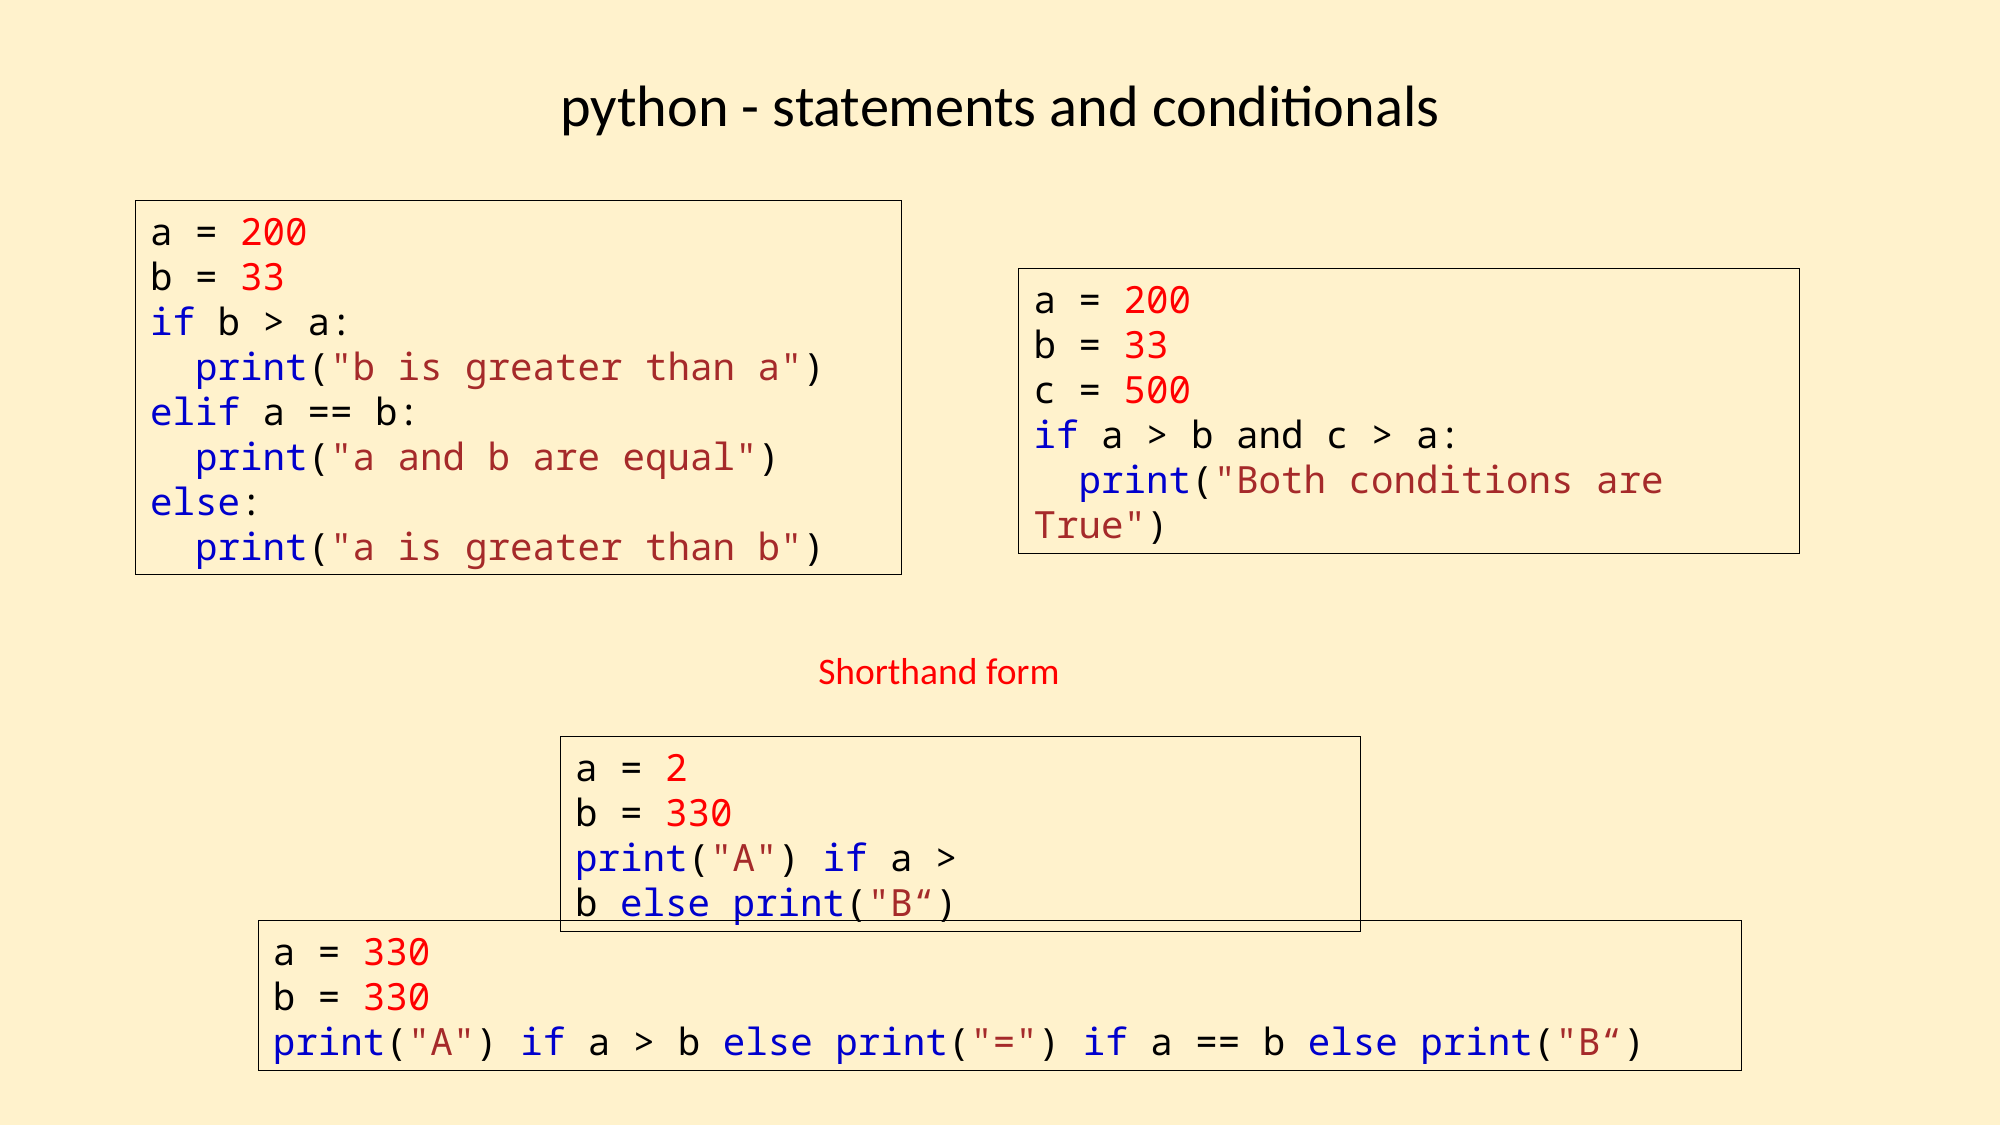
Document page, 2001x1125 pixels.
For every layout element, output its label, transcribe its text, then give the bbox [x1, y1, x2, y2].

text_box python - statements and conditionals [545, 61, 1455, 146]
text_box Shorthand form [803, 639, 1075, 700]
text_box a = 200 b = 33 c = 500 if a > b and c > a: print("Both conditions are True") [1018, 268, 1800, 554]
text_box a = 200 b = 33 if b > a: print("b is greater than a") elif a == b: print("a and b are equal") else: print("a is greater than b") [135, 200, 902, 575]
text_box a = 2 b = 330 print("A") if a > b else print("B“) [560, 736, 1361, 920]
text_box a = 330 b = 330 print("A") if a > b else print("=") if a == b else print("B“) [258, 920, 1742, 1071]
